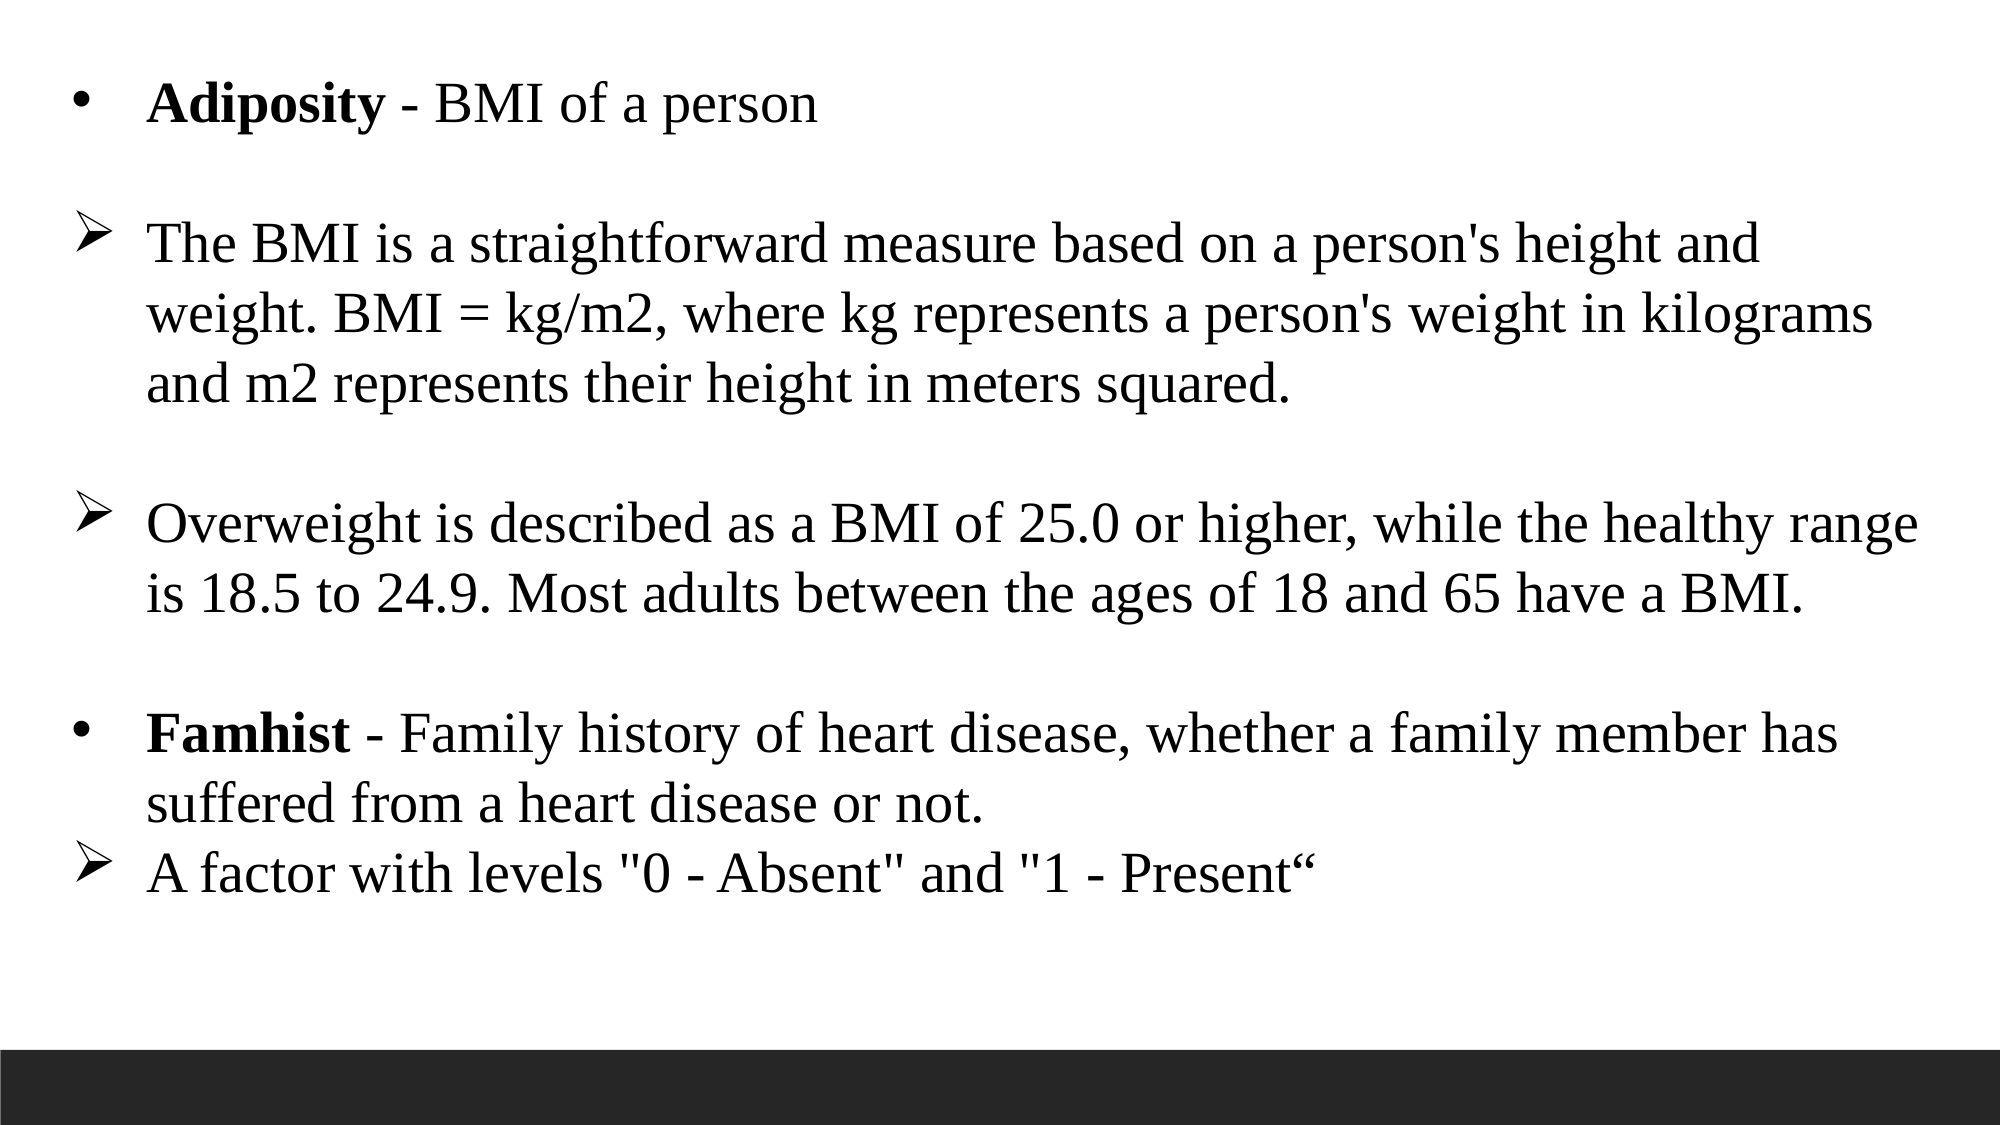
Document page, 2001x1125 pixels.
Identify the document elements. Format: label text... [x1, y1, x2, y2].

text_box Adiposity - BMI of a person The BMI is a straightforward measure based on a person's height and weight. BMI = kg/m2, where kg represents a person's weight in kilograms and m2 represents their height in meters squared. Overweight is described as a BMI of 25.0 or higher, while the healthy range is 18.5 to 24.9. Most adults between the ages of 18 and 65 have a BMI. Famhist - Family history of heart disease, whether a family member has suffered from a heart disease or not. A factor with levels "0 - Absent" and "1 - Present“ [56, 56, 1955, 981]
